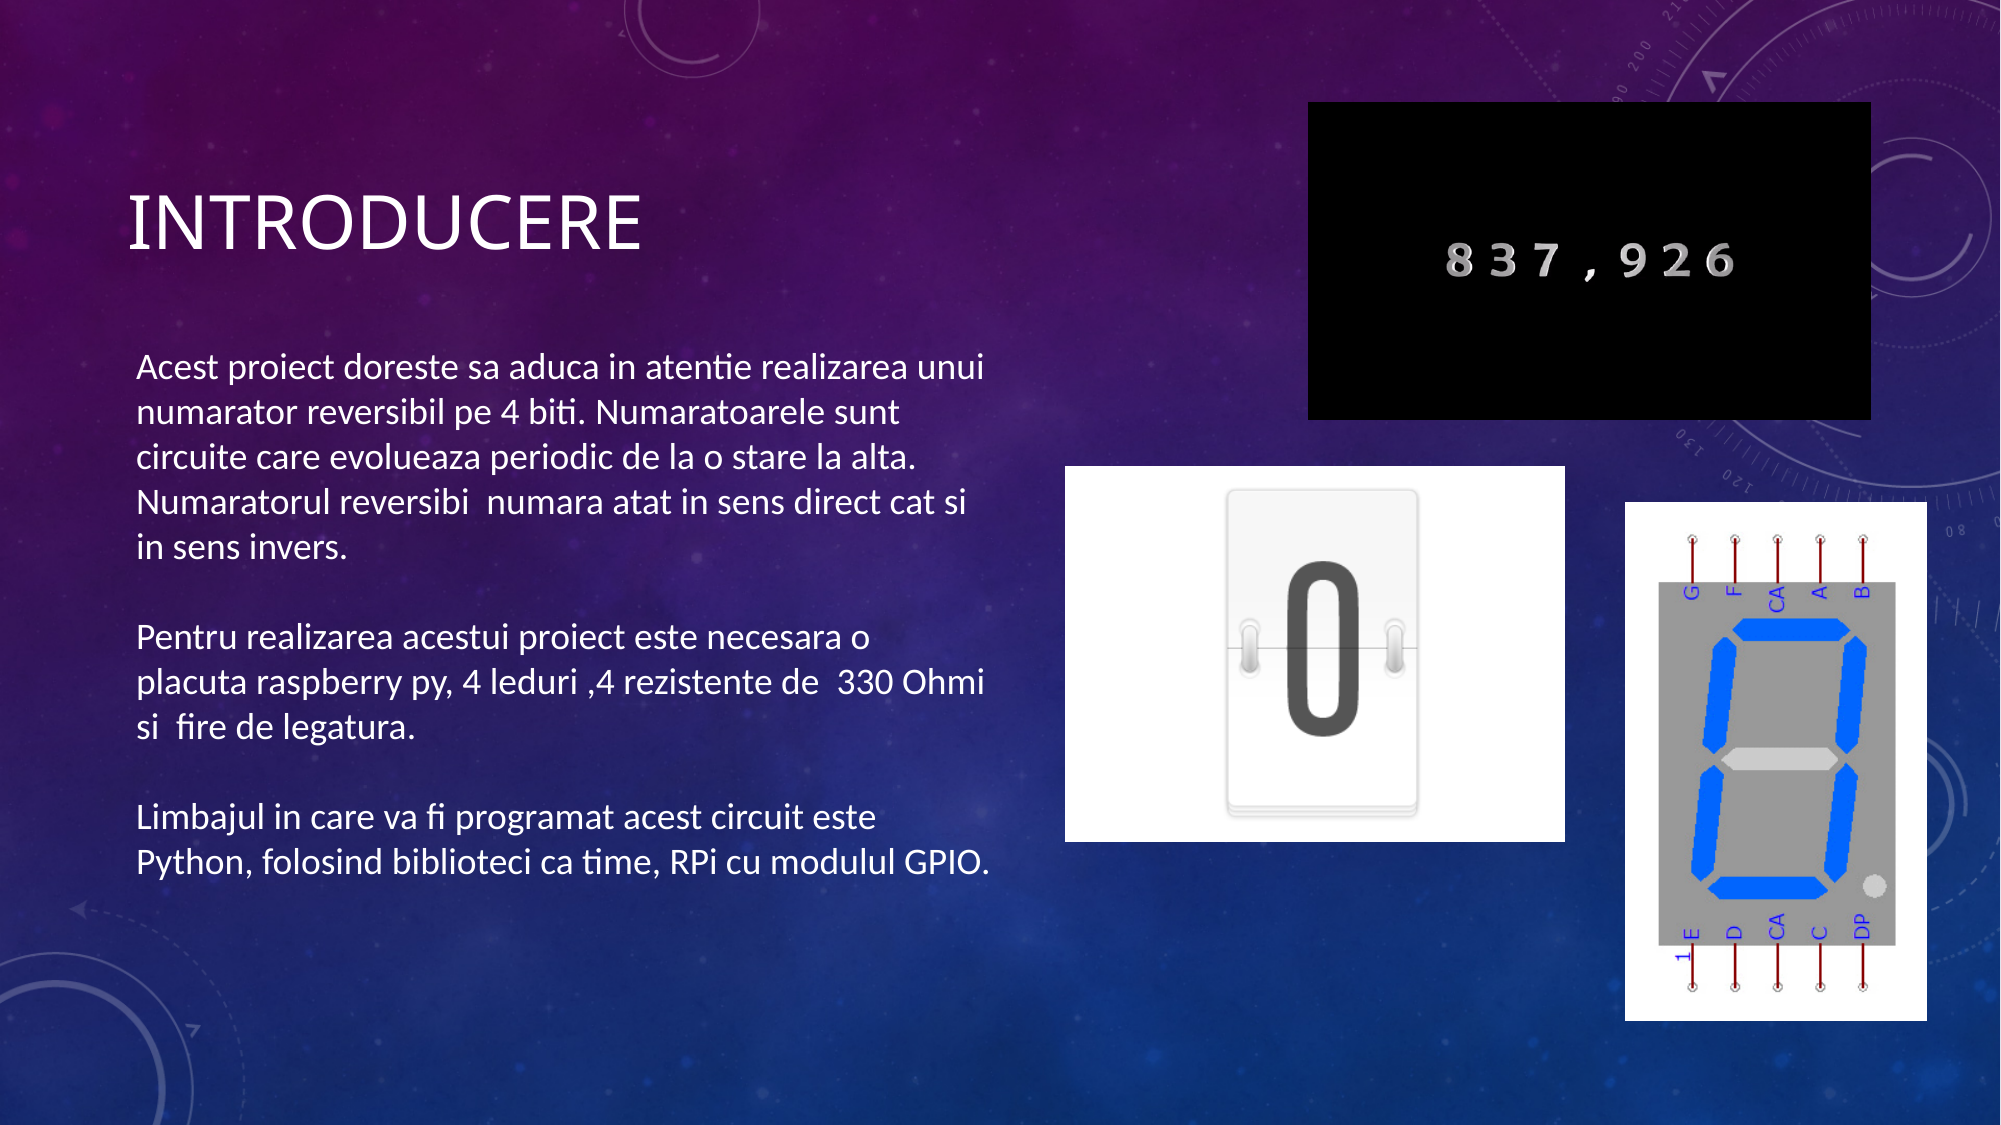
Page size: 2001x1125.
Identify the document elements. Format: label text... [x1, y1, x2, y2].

title introDUCERE [112, 99, 1775, 339]
picture [0, 0, 2001, 1125]
text_box Acest proiect doreste sa aduca in atentie realizarea unui numarator reversibil pe 4 biti. Numaratoarele sunt circuite care evolueaza periodic de la o stare la alta. Numaratorul reversibi numara atat in sens direct cat si in sens invers. Pentru realizarea acestui proiect este necesara o placuta raspberry py, 4 leduri ,4 rezistente de 330 Ohmi si fire de legatura. Limbajul in care va fi programat acest circuit este Python, folosind biblioteci ca time, RPi cu modulul GPIO. [121, 334, 1010, 890]
